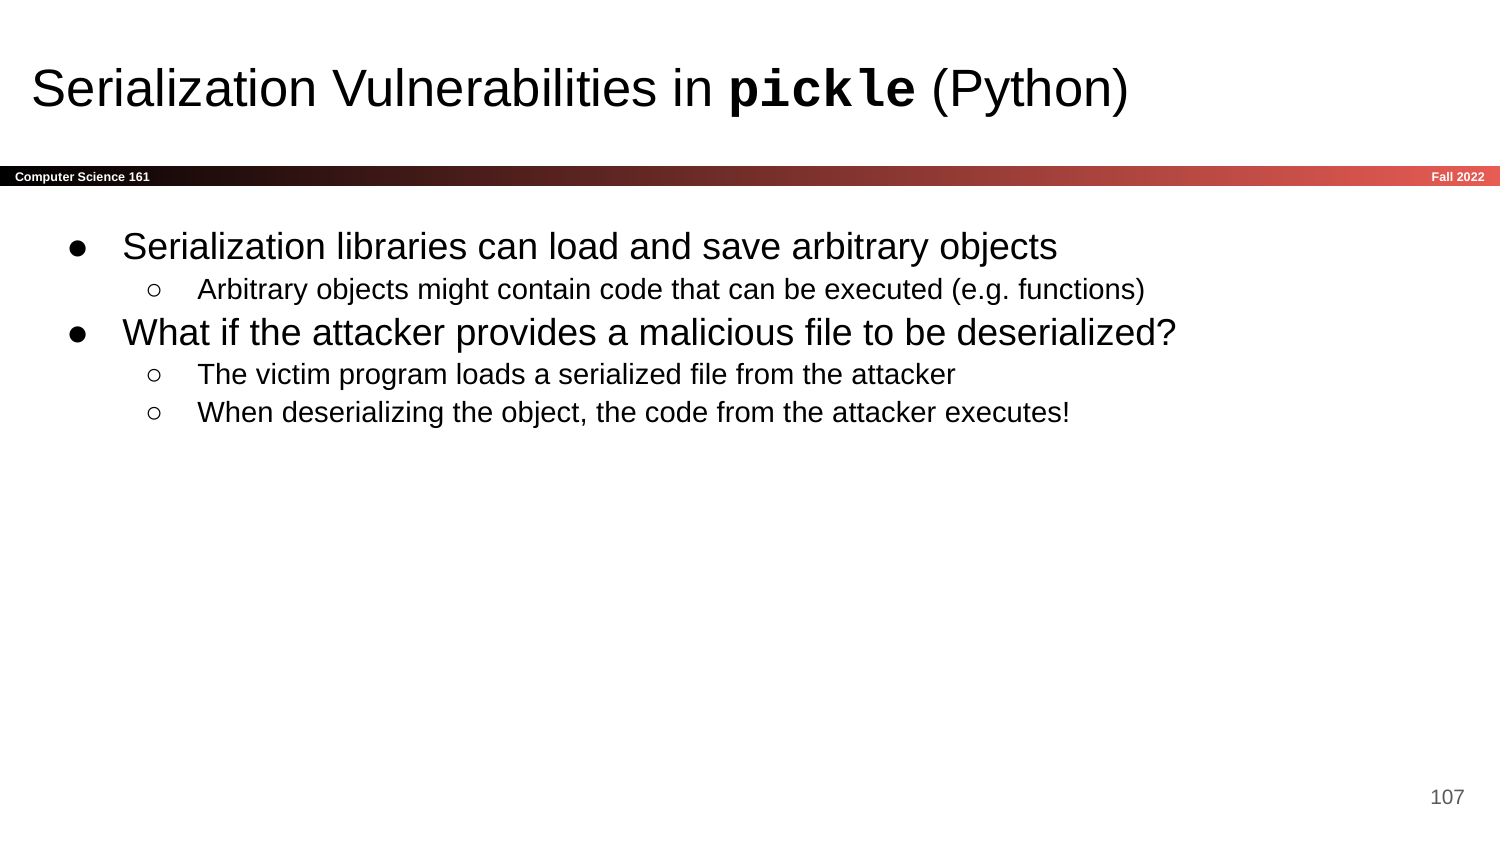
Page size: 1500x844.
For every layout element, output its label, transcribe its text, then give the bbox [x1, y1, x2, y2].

slide_number ‹#› [1389, 764, 1480, 830]
list Serialization libraries can load and save arbitrary objects Arbitrary objects might contain code that can be executed (e.g. functions) What if the attacker provides a malicious file to be deserialized? The victim program loads a serialized file from the attacker When deserializing the object, the code from the attacker executes! [32, 204, 1431, 823]
title Serialization Vulnerabilities in pickle (Python) [16, 44, 1415, 139]
